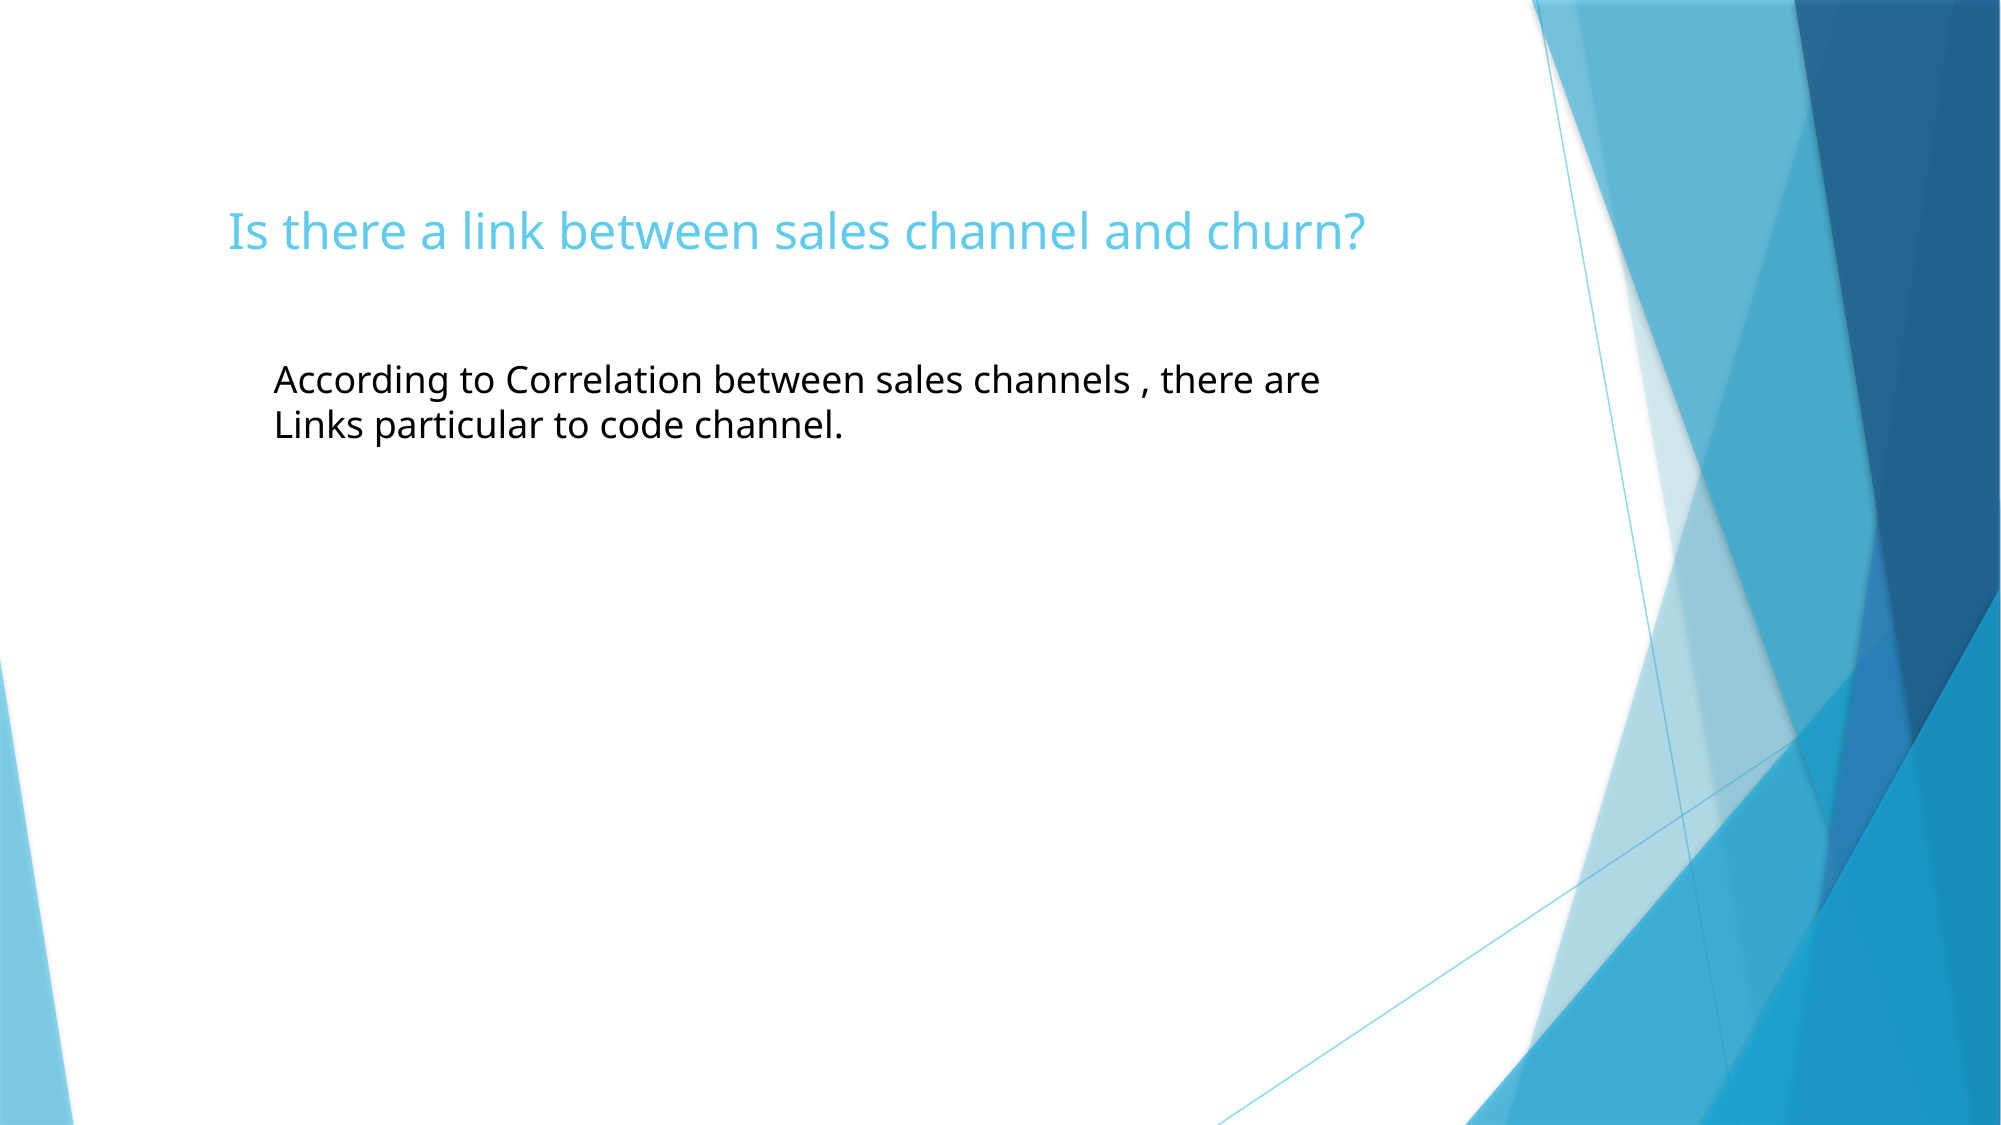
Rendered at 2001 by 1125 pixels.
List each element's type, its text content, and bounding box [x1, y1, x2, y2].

text_box According to Correlation between sales channels , there are Links particular to code channel. [258, 349, 1337, 544]
text_box Is there a link between sales channel and churn? [213, 191, 1382, 312]
